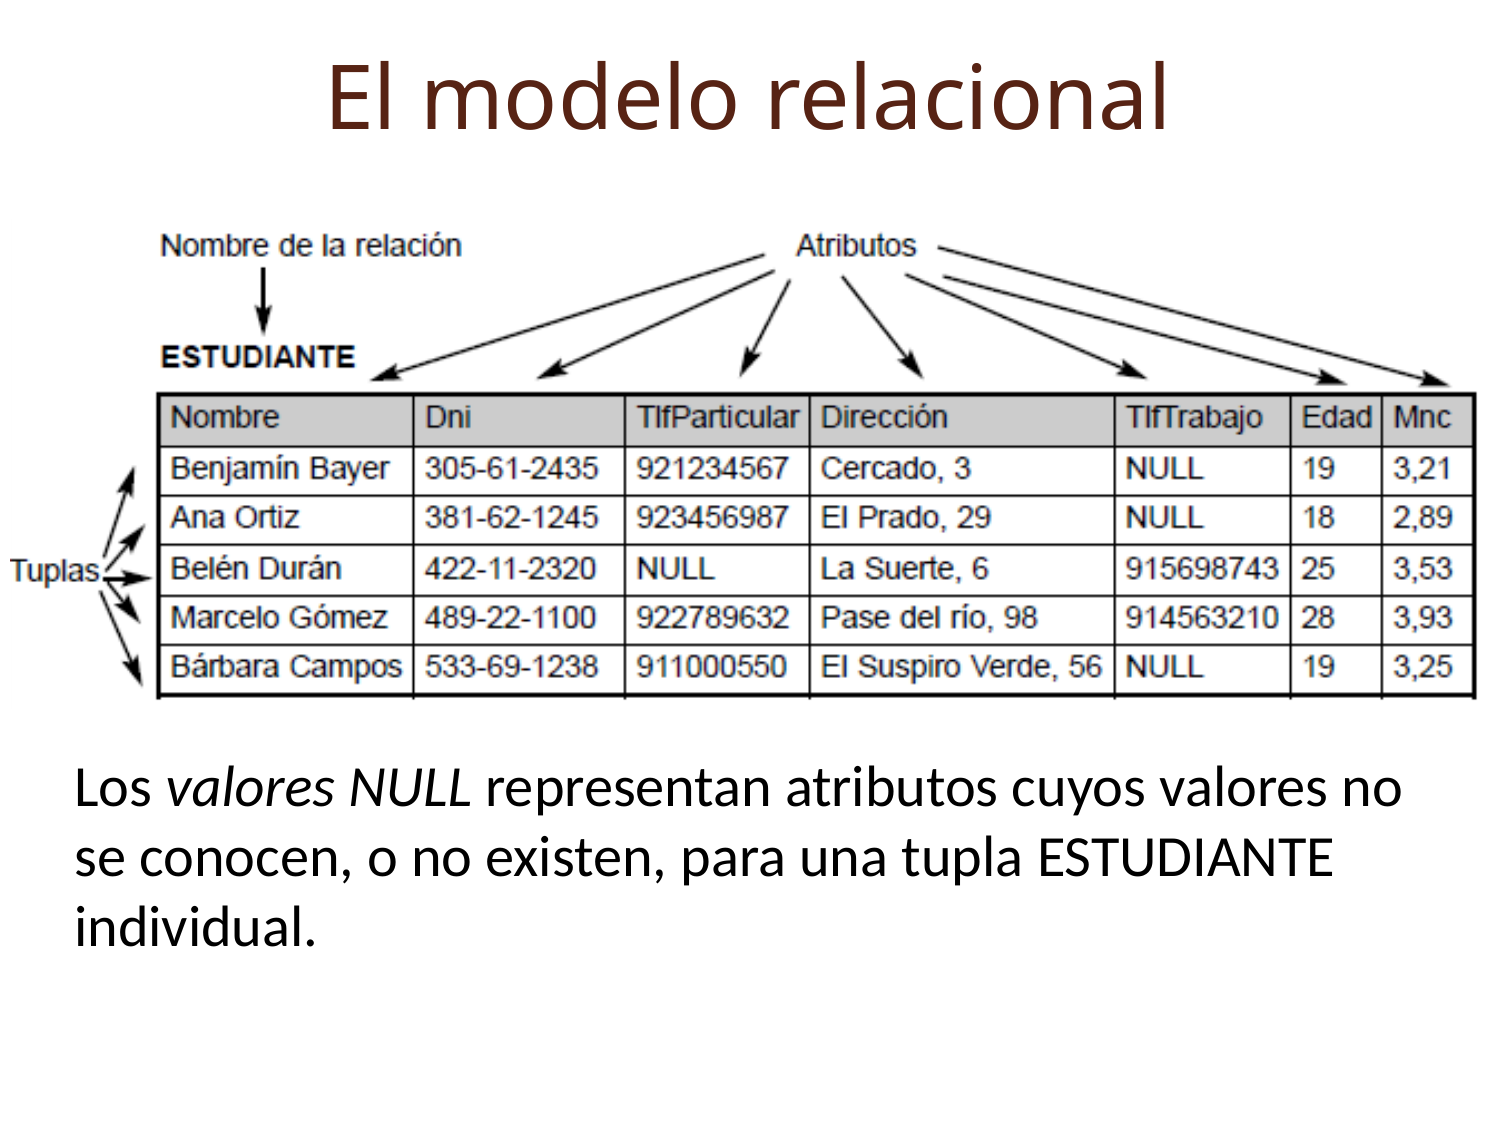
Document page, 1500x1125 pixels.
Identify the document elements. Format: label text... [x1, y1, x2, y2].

text_box El modelo relacional [76, 0, 1420, 188]
picture [10, 219, 1486, 709]
text_box Los valores NULL representan atributos cuyos valores no se conocen, o no existen, para una tupla ESTUDIANTE individual. [59, 740, 1420, 986]
